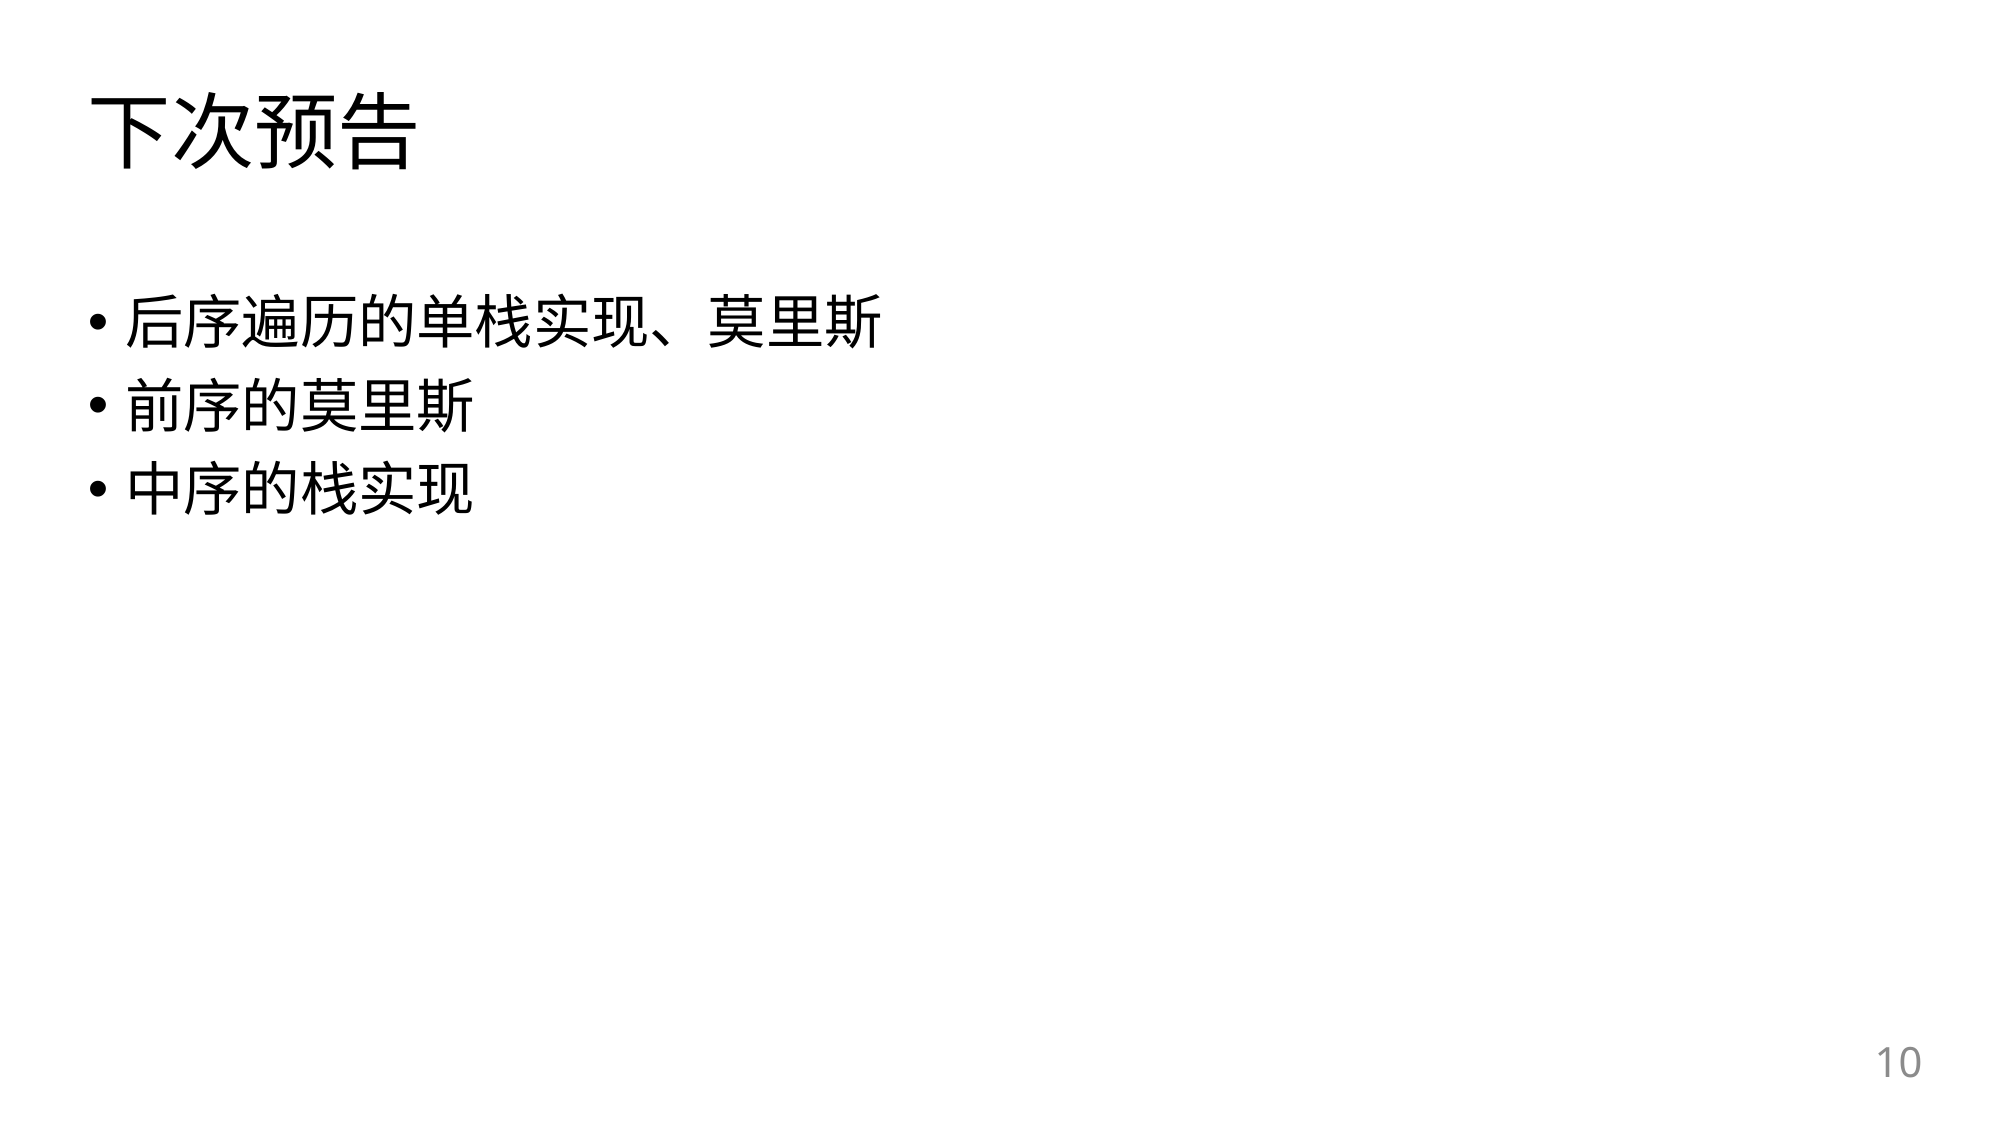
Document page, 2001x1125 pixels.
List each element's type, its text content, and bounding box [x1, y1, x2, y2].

title 下次预告 [72, 27, 1907, 245]
list 后序遍历的单栈实现、莫里斯 前序的莫里斯 中序的栈实现 [72, 285, 1907, 1000]
slide_number 10 [1804, 1034, 1938, 1095]
